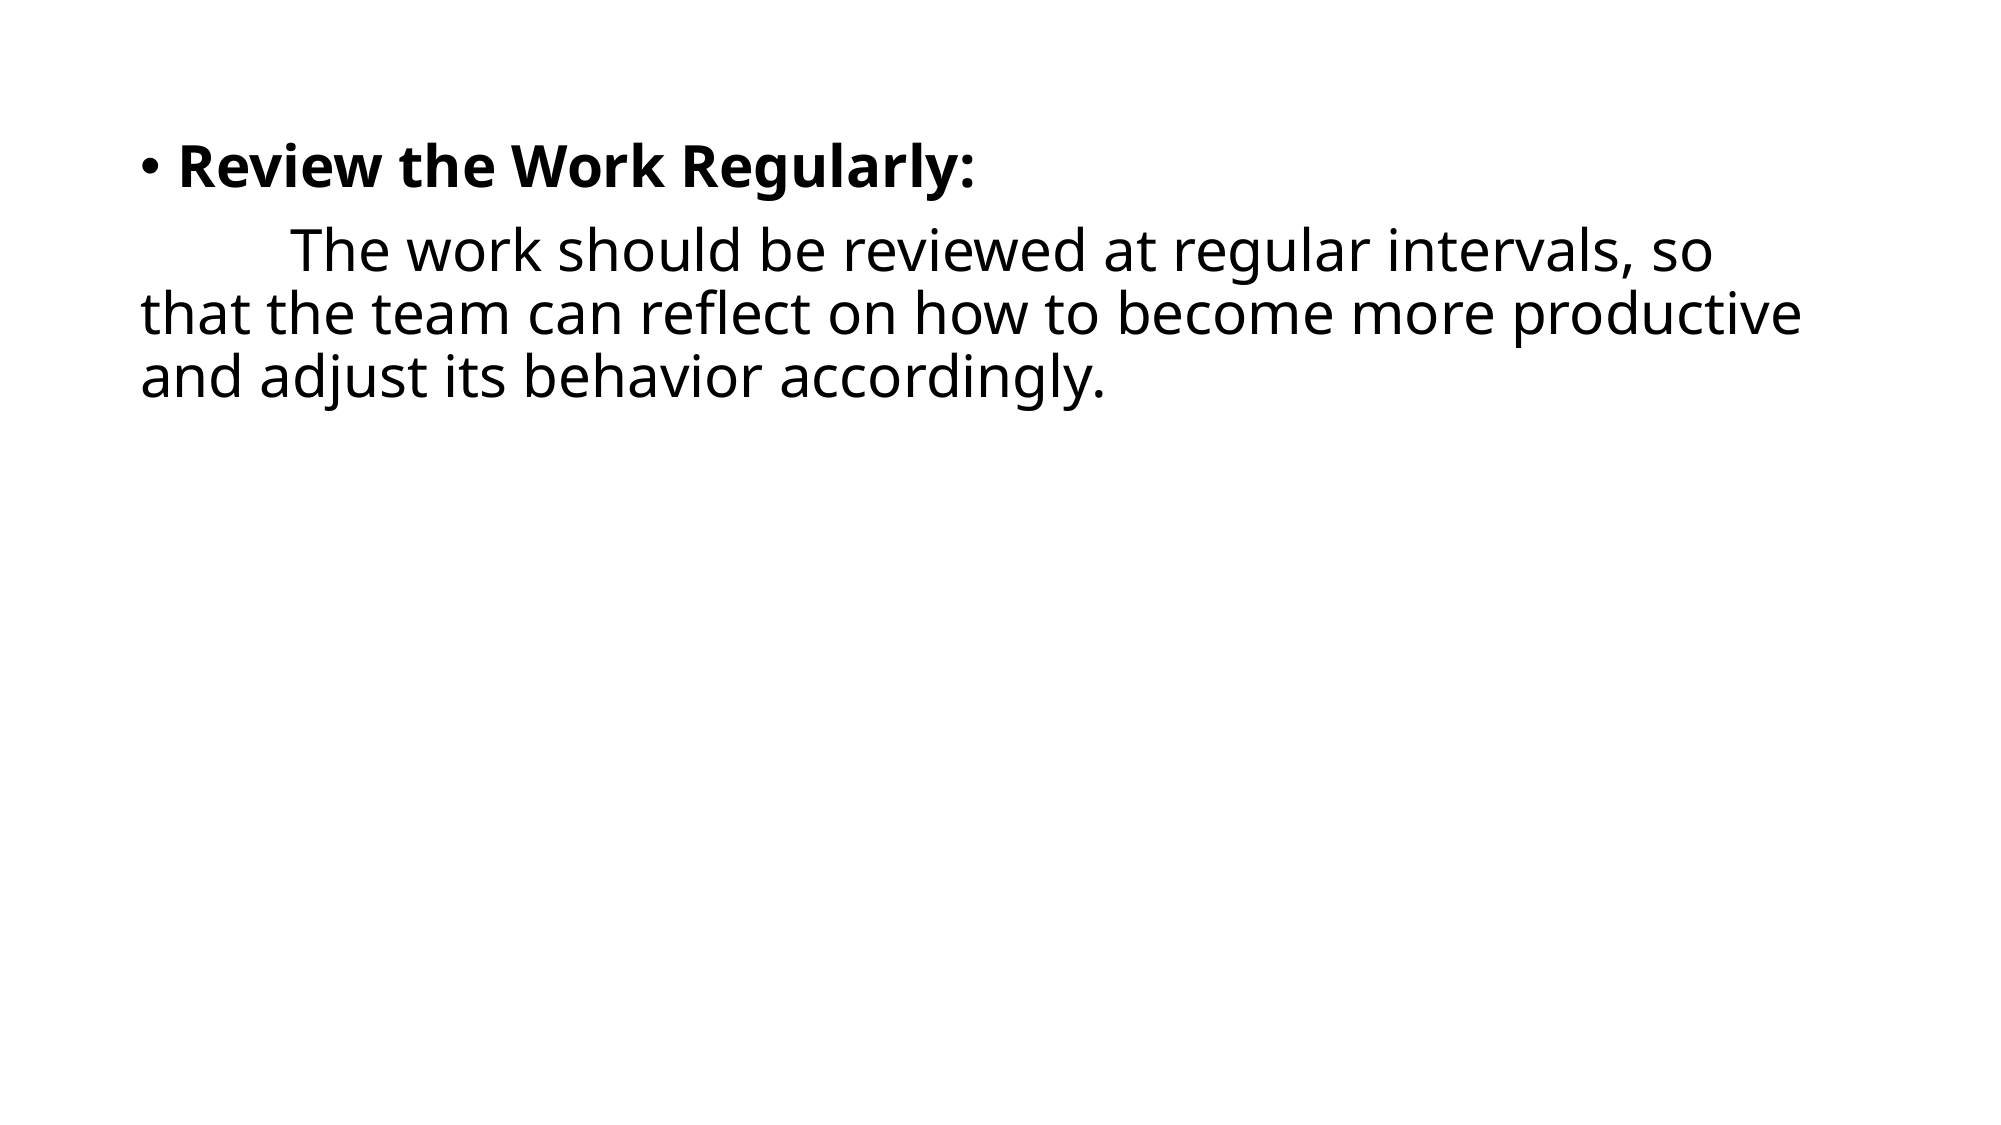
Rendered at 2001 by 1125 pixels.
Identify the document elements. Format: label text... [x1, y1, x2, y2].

list Review the Work Regularly: The work should be reviewed at regular intervals, so that the team can reflect on how to become more productive and adjust its behavior accordingly. [125, 129, 1851, 844]
